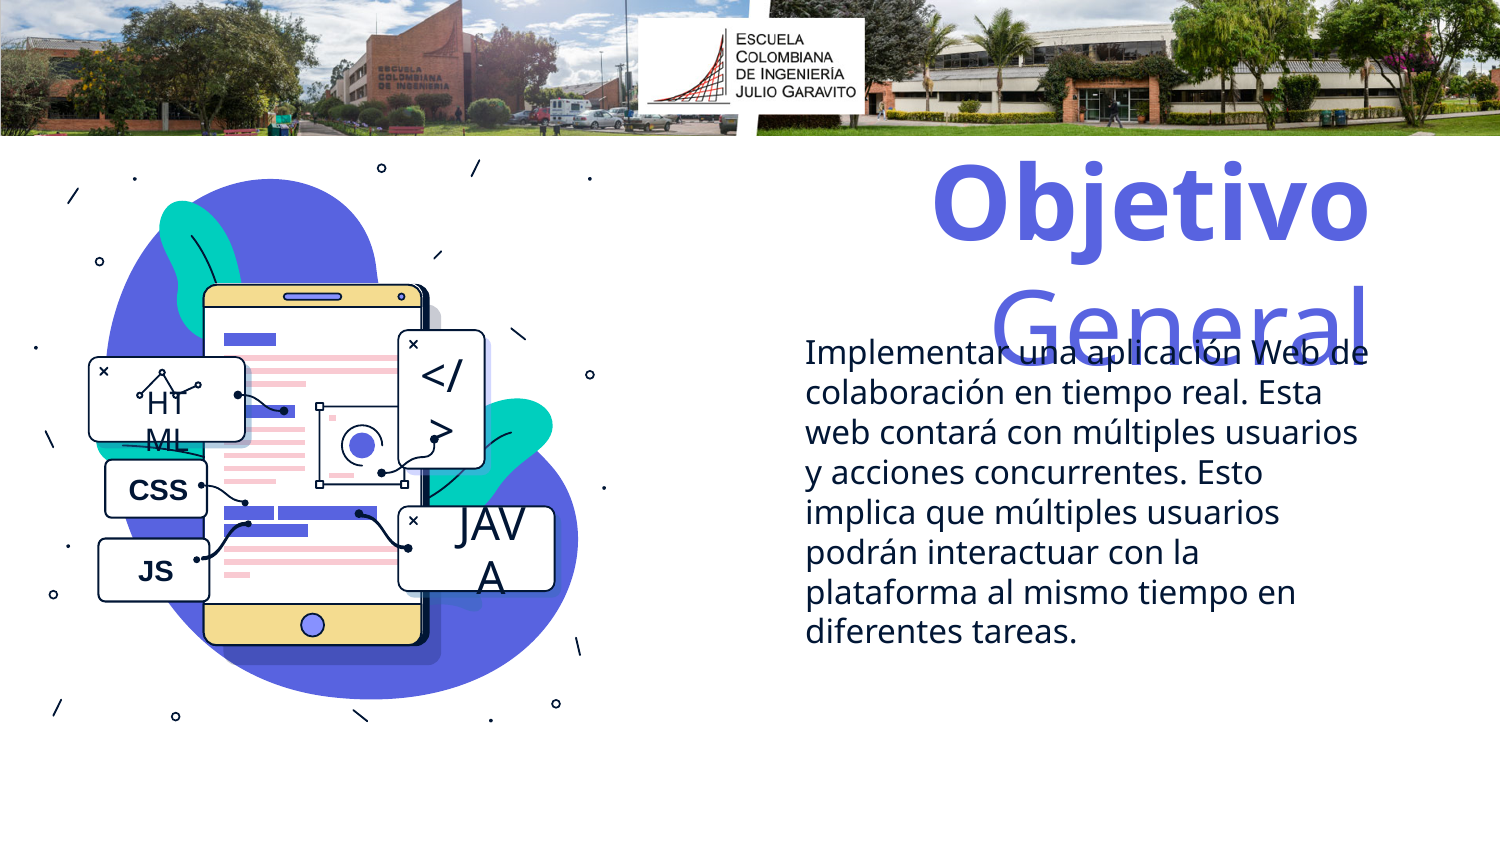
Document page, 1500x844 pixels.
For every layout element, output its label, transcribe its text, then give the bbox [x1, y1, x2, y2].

title Objetivo General [770, 191, 1373, 330]
subtitle Implementar una aplicación Web de colaboración en tiempo real. Esta web contará con múltiples usuarios y acciones concurrentes. Esto implica que múltiples usuarios podrán interactuar con la plataforma al mismo tiempo en diferentes tareas. [805, 371, 1382, 611]
picture [0, 0, 1500, 136]
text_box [33, 159, 620, 723]
